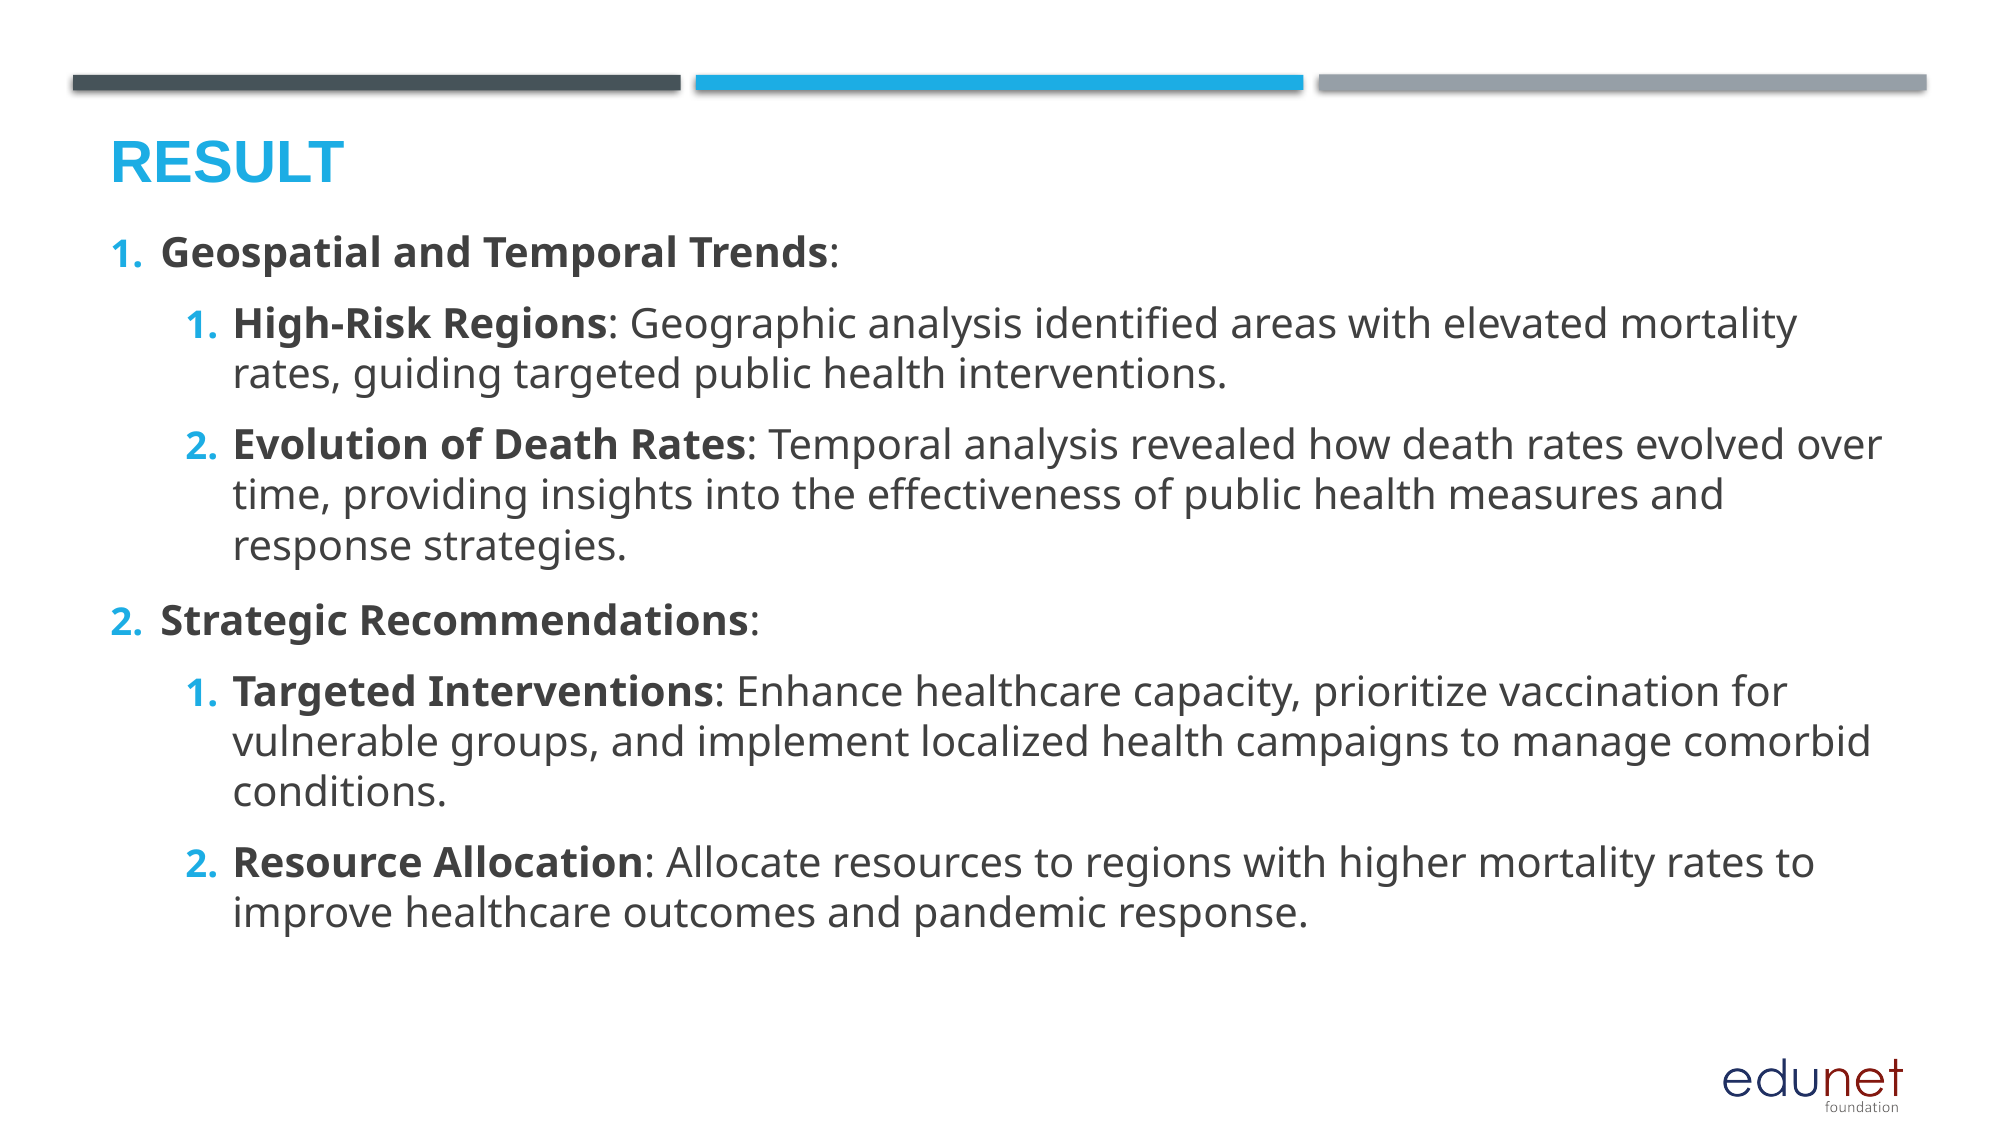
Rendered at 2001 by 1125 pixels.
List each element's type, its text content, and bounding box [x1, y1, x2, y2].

list Geospatial and Temporal Trends: High-Risk Regions: Geographic analysis identified areas with elevated mortality rates, guiding targeted public health interventions. Evolution of Death Rates: Temporal analysis revealed how death rates evolved over time, providing insights into the effectiveness of public health measures and response strategies. Strategic Recommendations: Targeted Interventions: Enhance healthcare capacity, prioritize vaccination for vulnerable groups, and implement localized health campaigns to manage comorbid conditions. Resource Allocation: Allocate resources to regions with higher mortality rates to improve healthcare outcomes and pandemic response. [95, 213, 1905, 981]
picture [1719, 1056, 1905, 1116]
title Result [95, 115, 1905, 203]
